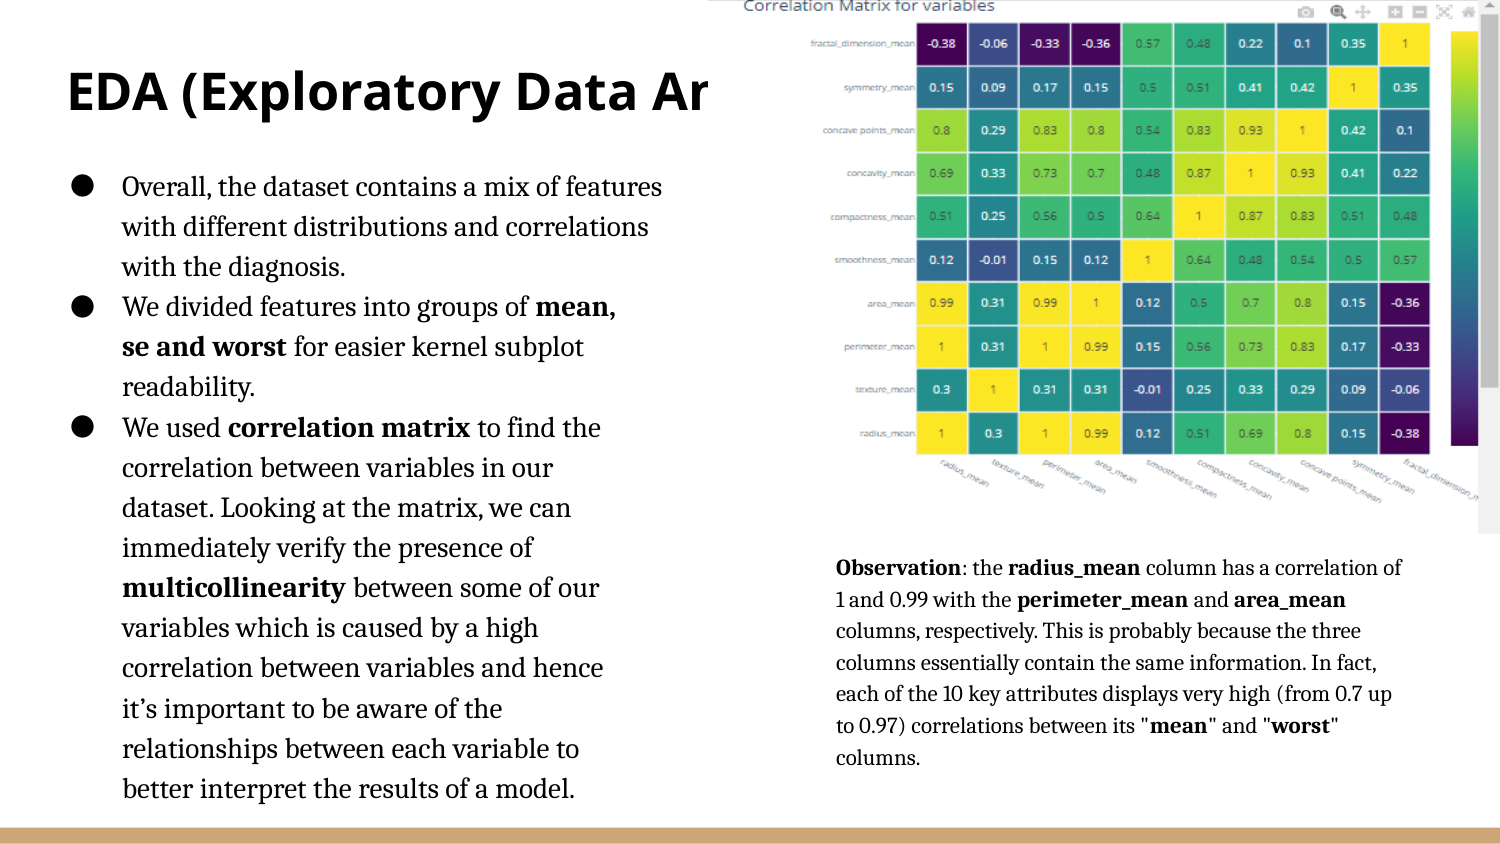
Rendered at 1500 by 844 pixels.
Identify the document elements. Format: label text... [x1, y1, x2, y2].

text_box Observation: the radius_mean column has a correlation of 1 and 0.99 with the perimeter_mean and area_mean columns, respectively. This is probably because the three columns essentially contain the same information. In fact, each of the 10 key attributes displays very high (from 0.7 up to 0.97) correlations between its "mean" and "worst" columns. [821, 542, 1481, 785]
picture [708, 0, 1500, 535]
list Overall, the dataset contains a mix of features with different distributions and correlations with the diagnosis. We divided features into groups of mean, se and worst for easier kernel subplot readability. We used correlation matrix to find the correlation between variables in our dataset. Looking at the matrix, we can immediately verify the presence of multicollinearity between some of our variables which is caused by a high correlation between variables and hence it’s important to be aware of the relationships between each variable to better interpret the results of a model. [32, 146, 709, 697]
title EDA (Exploratory Data Analysis) [51, 0, 706, 137]
